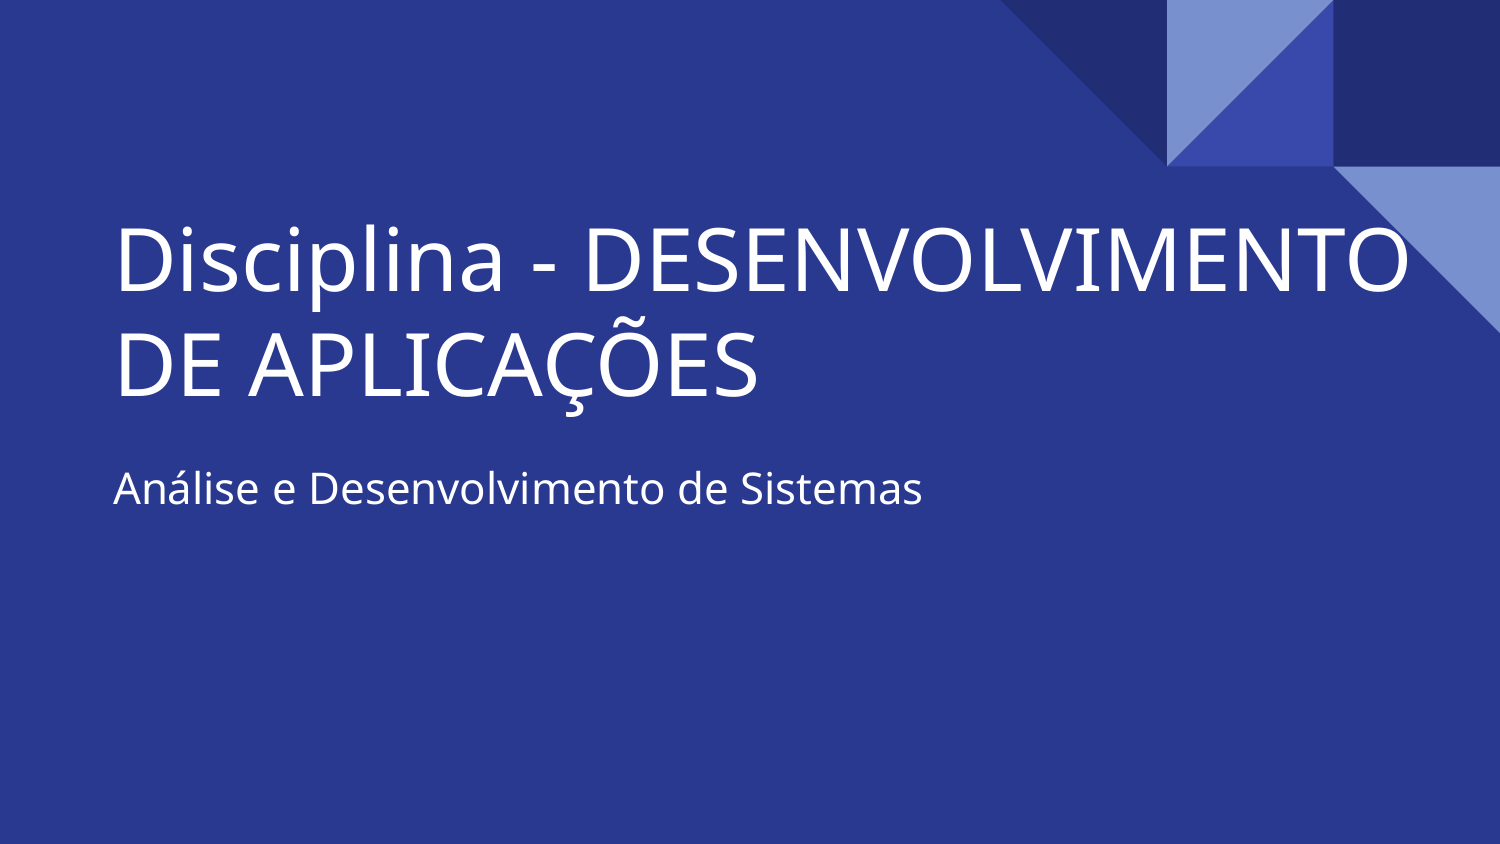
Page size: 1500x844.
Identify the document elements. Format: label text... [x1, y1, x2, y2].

title Disciplina - DESENVOLVIMENTO DE APLICAÇÕES [98, 291, 1447, 429]
subtitle Análise e Desenvolvimento de Sistemas [98, 445, 1447, 517]
